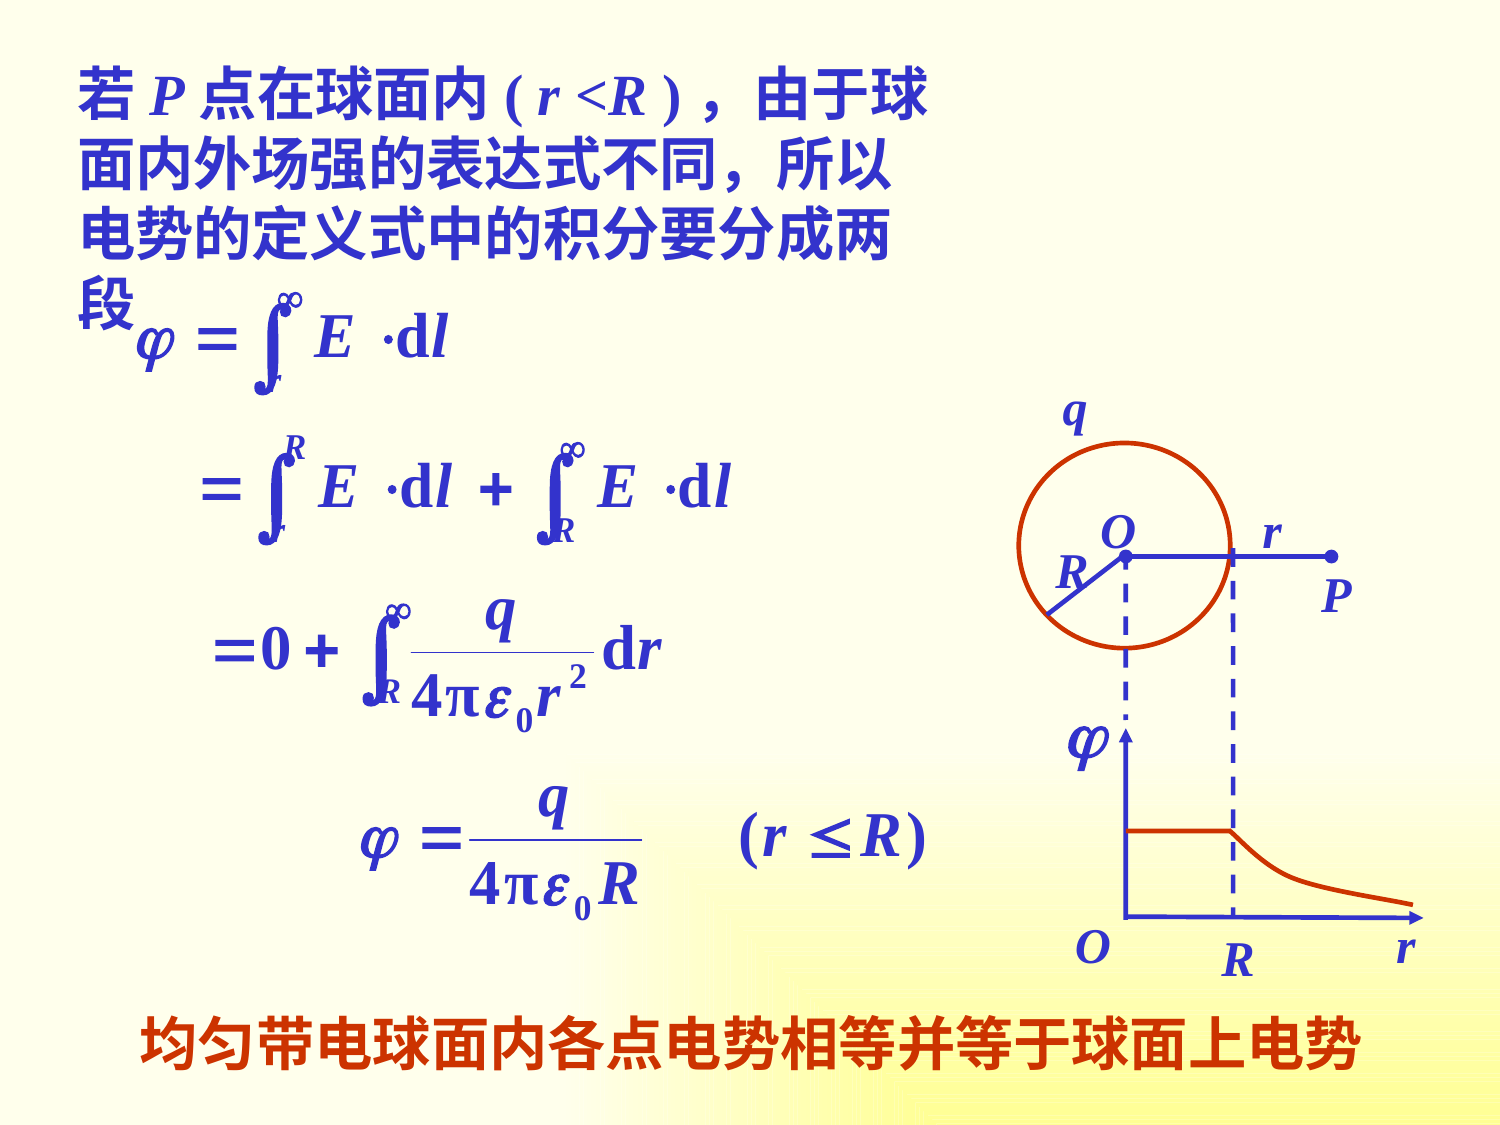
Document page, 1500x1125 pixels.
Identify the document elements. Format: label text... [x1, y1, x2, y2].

text_box 均匀带电球面内各点电势相等并等于球面上电势 [124, 999, 1388, 1085]
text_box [358, 761, 929, 926]
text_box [1018, 374, 1376, 649]
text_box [205, 573, 670, 738]
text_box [1065, 547, 1451, 988]
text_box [193, 424, 747, 548]
text_box 若P点在球面内( r <R )，由于球面内外场强的表达式不同，所以电势的定义式中的积分要分成两段 [62, 49, 953, 345]
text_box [134, 274, 465, 398]
